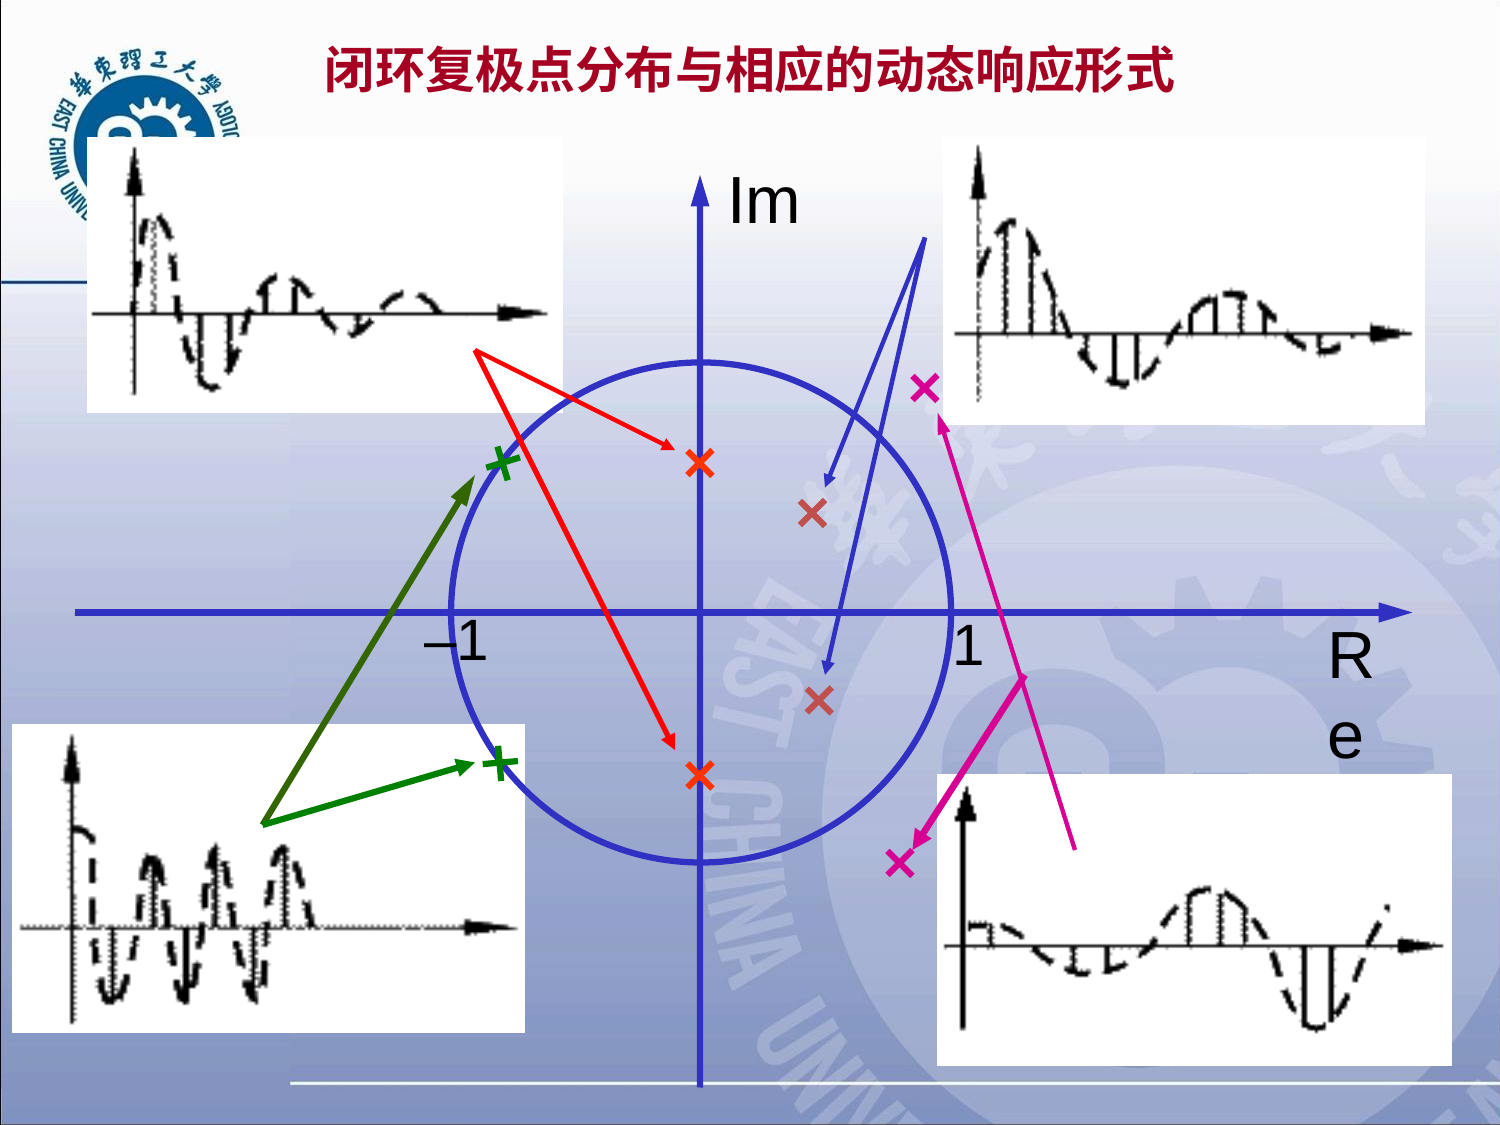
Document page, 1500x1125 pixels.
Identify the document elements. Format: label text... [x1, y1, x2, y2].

text_box [529, 362, 882, 863]
text_box Im [712, 149, 825, 245]
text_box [87, 137, 563, 413]
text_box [12, 724, 526, 1033]
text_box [912, 412, 1076, 851]
text_box Re [1312, 604, 1425, 773]
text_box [824, 237, 926, 676]
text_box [937, 774, 1452, 1066]
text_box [943, 137, 1426, 426]
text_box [887, 683, 938, 877]
slide_number [1074, 1074, 1425, 1103]
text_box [262, 474, 476, 826]
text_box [487, 759, 516, 777]
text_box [799, 499, 832, 714]
picture [0, 0, 1500, 1125]
text_box [693, 174, 707, 362]
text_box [687, 449, 713, 789]
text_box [929, 374, 938, 410]
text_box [474, 349, 676, 751]
title 闭环复极点分布与相应的动态响应形式 [112, 12, 1388, 126]
